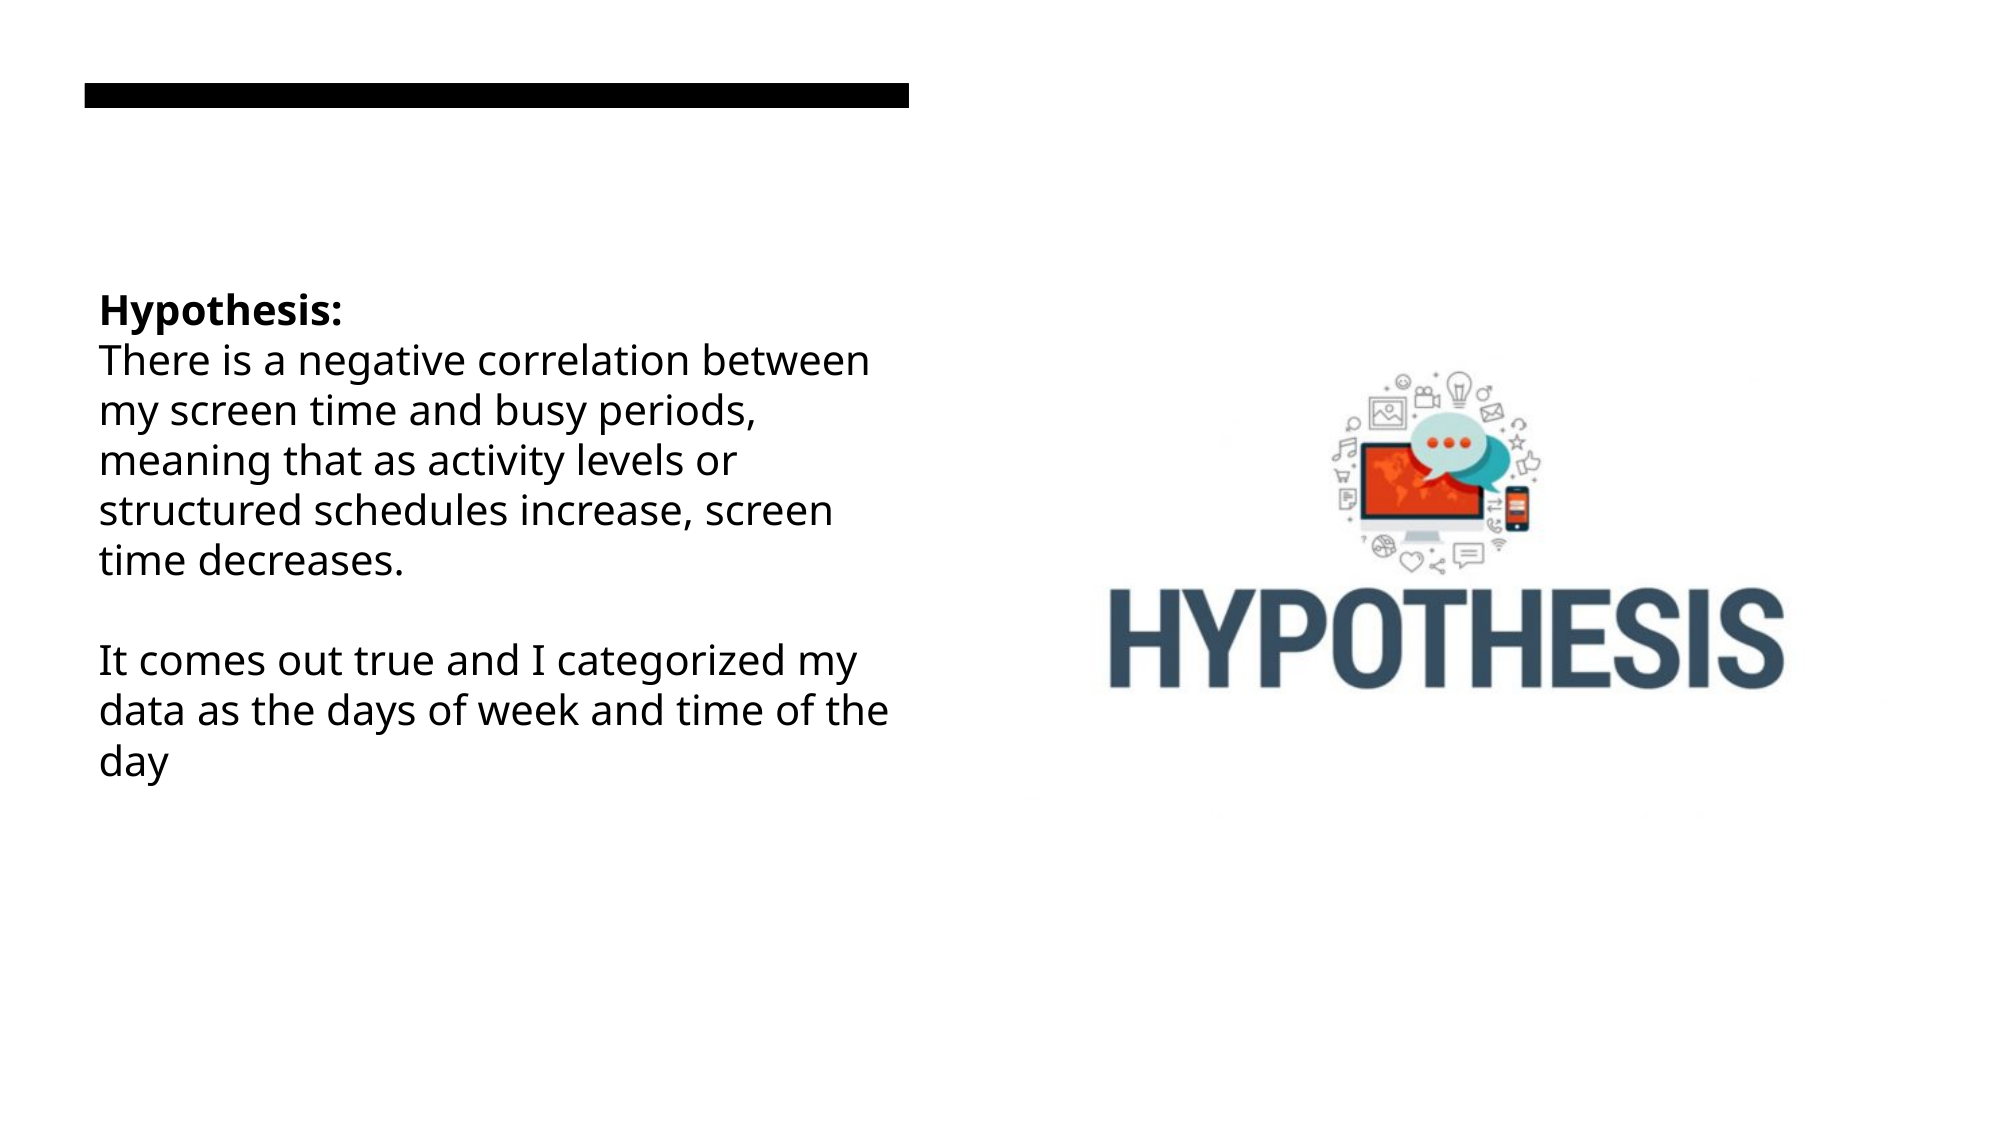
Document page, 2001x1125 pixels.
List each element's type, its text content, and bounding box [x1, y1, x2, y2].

title Hypothesis: There is a negative correlation between my screen time and busy periods, meaning that as activity levels or structured schedules increase, screen time decreases. It comes out true and I categorized my data as the days of week and time of the day [83, 276, 908, 1075]
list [984, 306, 1897, 819]
